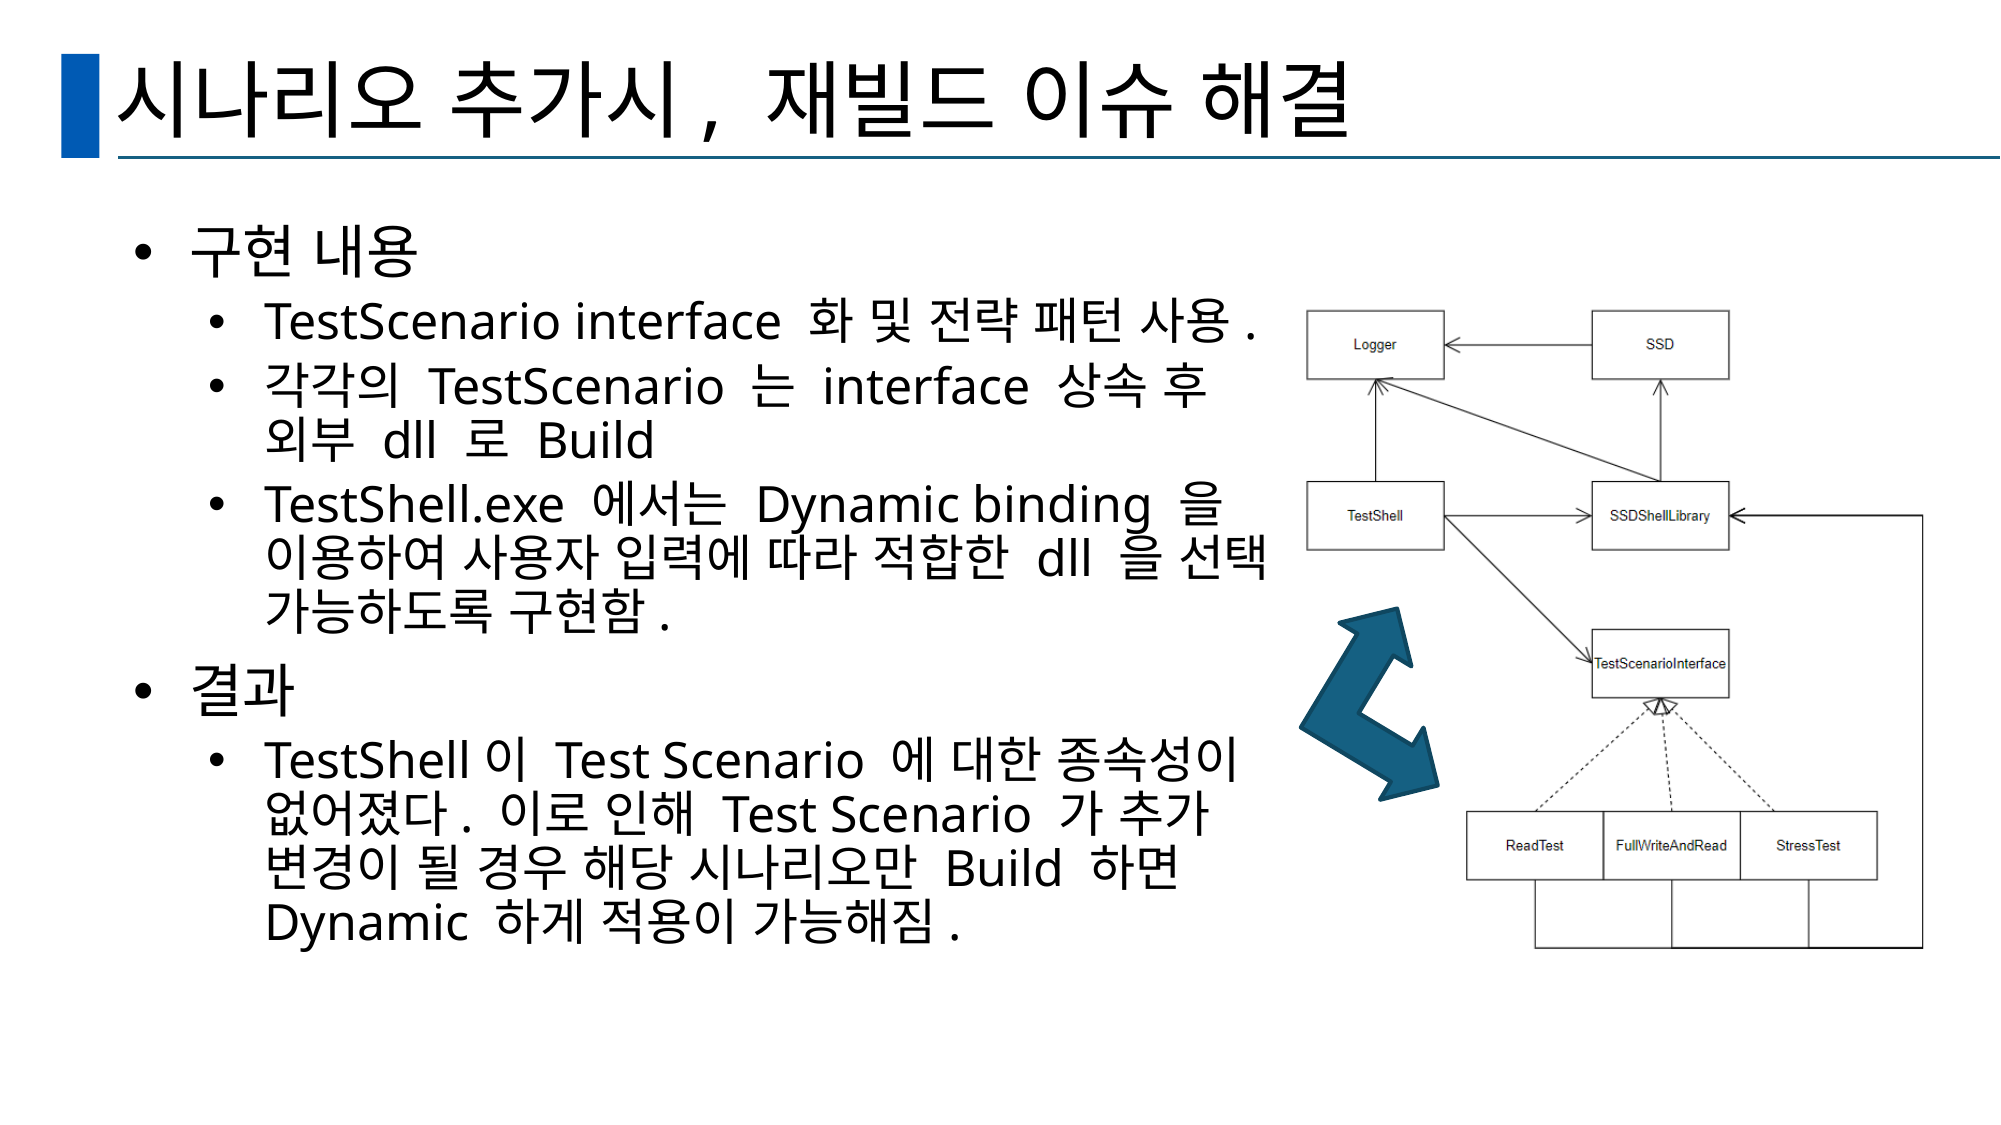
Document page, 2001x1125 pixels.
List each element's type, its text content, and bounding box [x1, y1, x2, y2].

list 구현 내용 TestScenario interface 화 및 전략 패턴 사용. 각각의 TestScenario 는 interface 상속 후 외부 dll 로 Build TestShell.exe 에서는 Dynamic binding 을 이용하여 사용자 입력에 따라 적합한 dll 을 선택 가능하도록 구현함. 결과 TestShell이 Test Scenario 에 대한 종속성이 없어졌다. 이로 인해 Test Scenario 가 추가 변경이 될 경우 해당 시나리오만 Build 하면 Dynamic 하게 적용이 가능해짐. [99, 215, 1306, 1025]
title 시나리오 추가시, 재빌드 이슈 해결 [99, 50, 1825, 158]
picture [1304, 305, 1939, 960]
